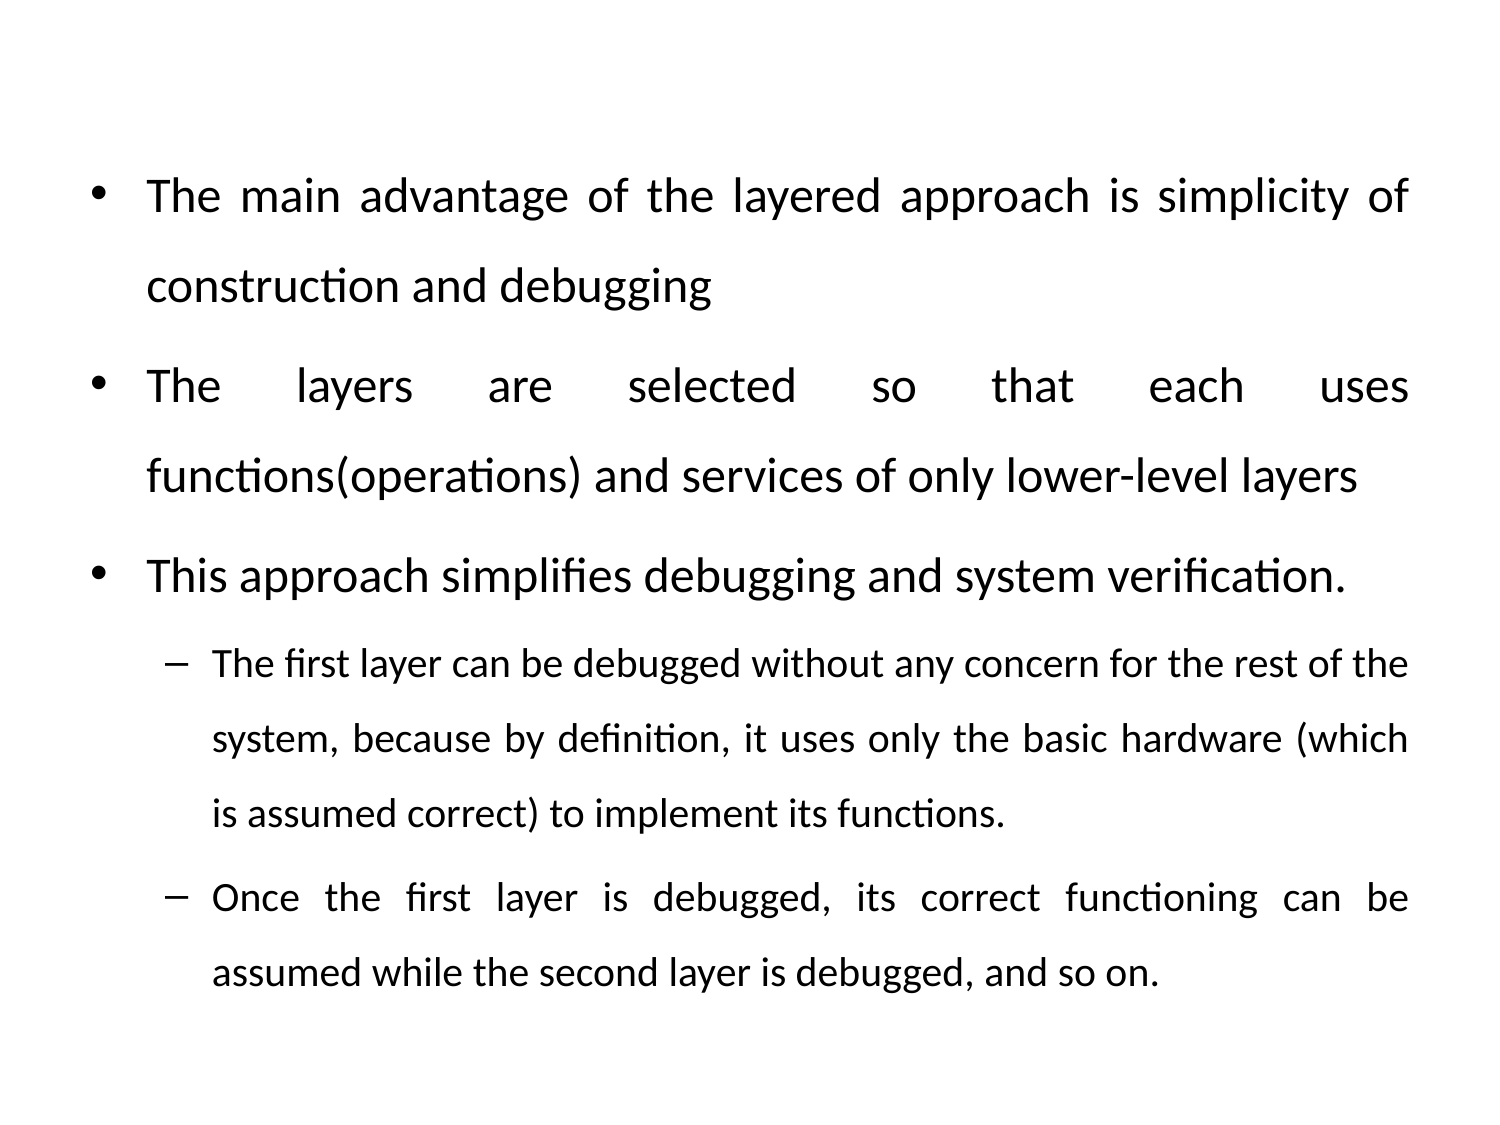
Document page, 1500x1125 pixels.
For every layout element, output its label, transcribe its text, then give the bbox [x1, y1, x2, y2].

list The main advantage of the layered approach is simplicity of construction and debugging The layers are selected so that each uses functions(operations) and services of only lower-level layers This approach simplifies debugging and system verification. The first layer can be debugged without any concern for the rest of the system, because by definition, it uses only the basic hardware (which is assumed correct) to implement its functions. Once the first layer is debugged, its correct functioning can be assumed while the second layer is debugged, and so on. [75, 125, 1425, 1038]
